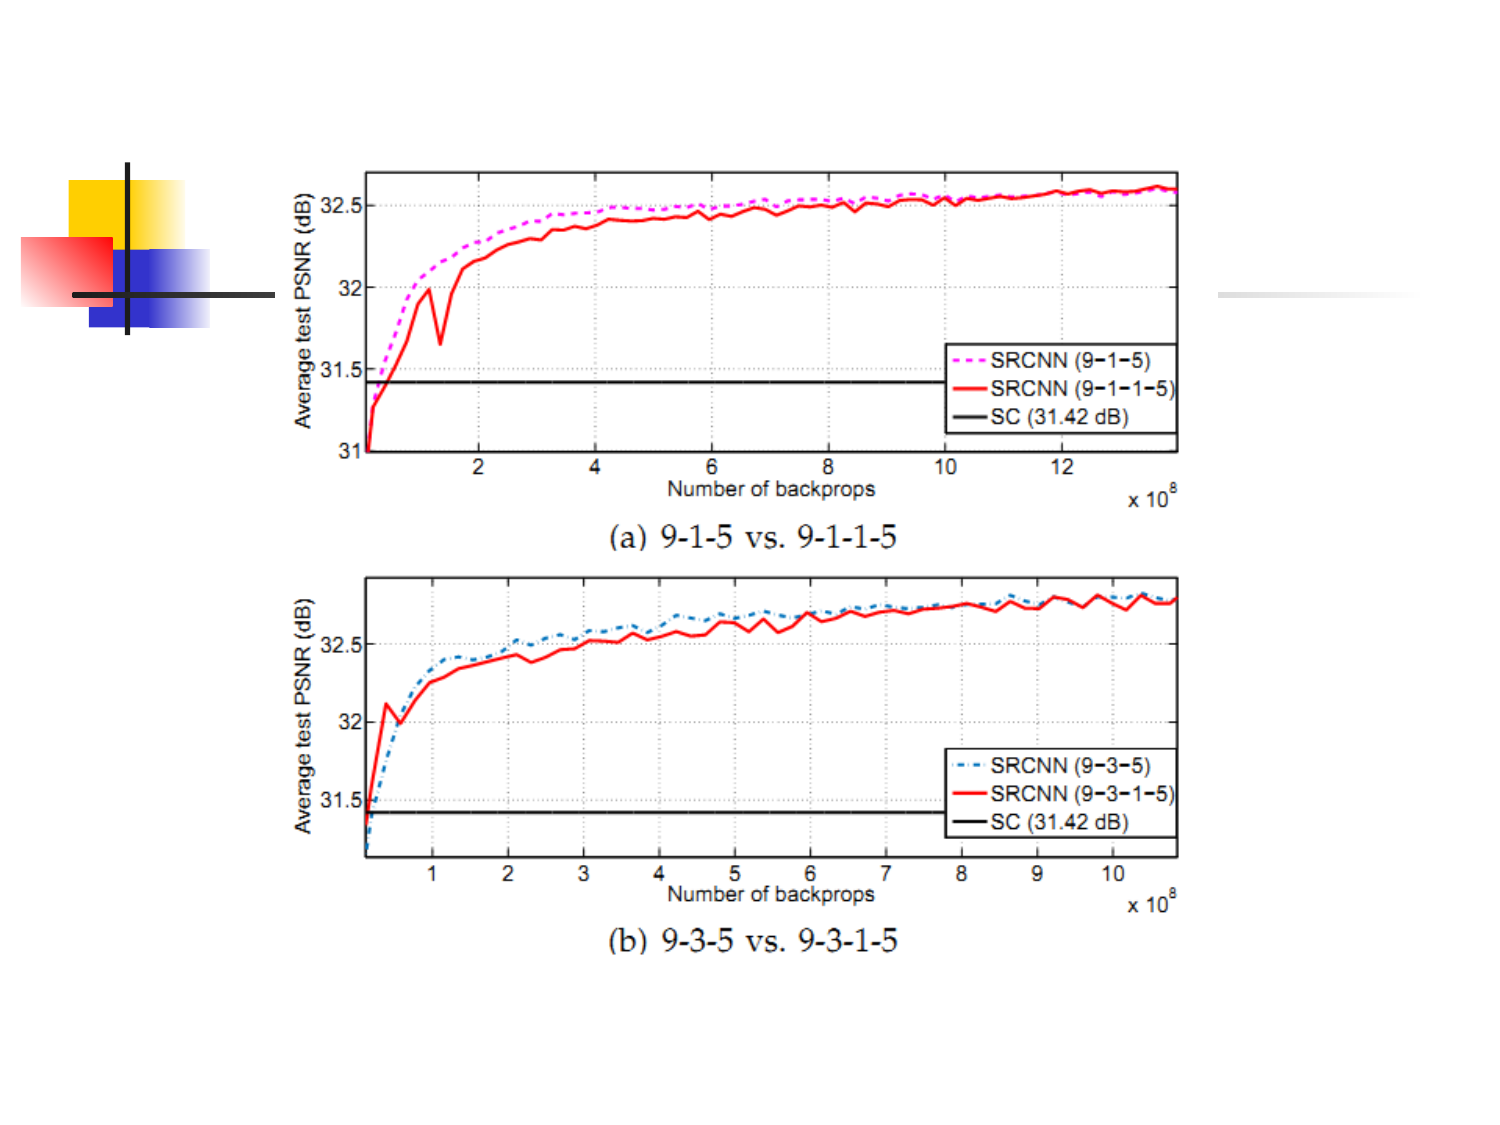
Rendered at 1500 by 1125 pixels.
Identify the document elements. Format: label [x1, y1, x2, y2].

picture [274, 149, 1218, 973]
